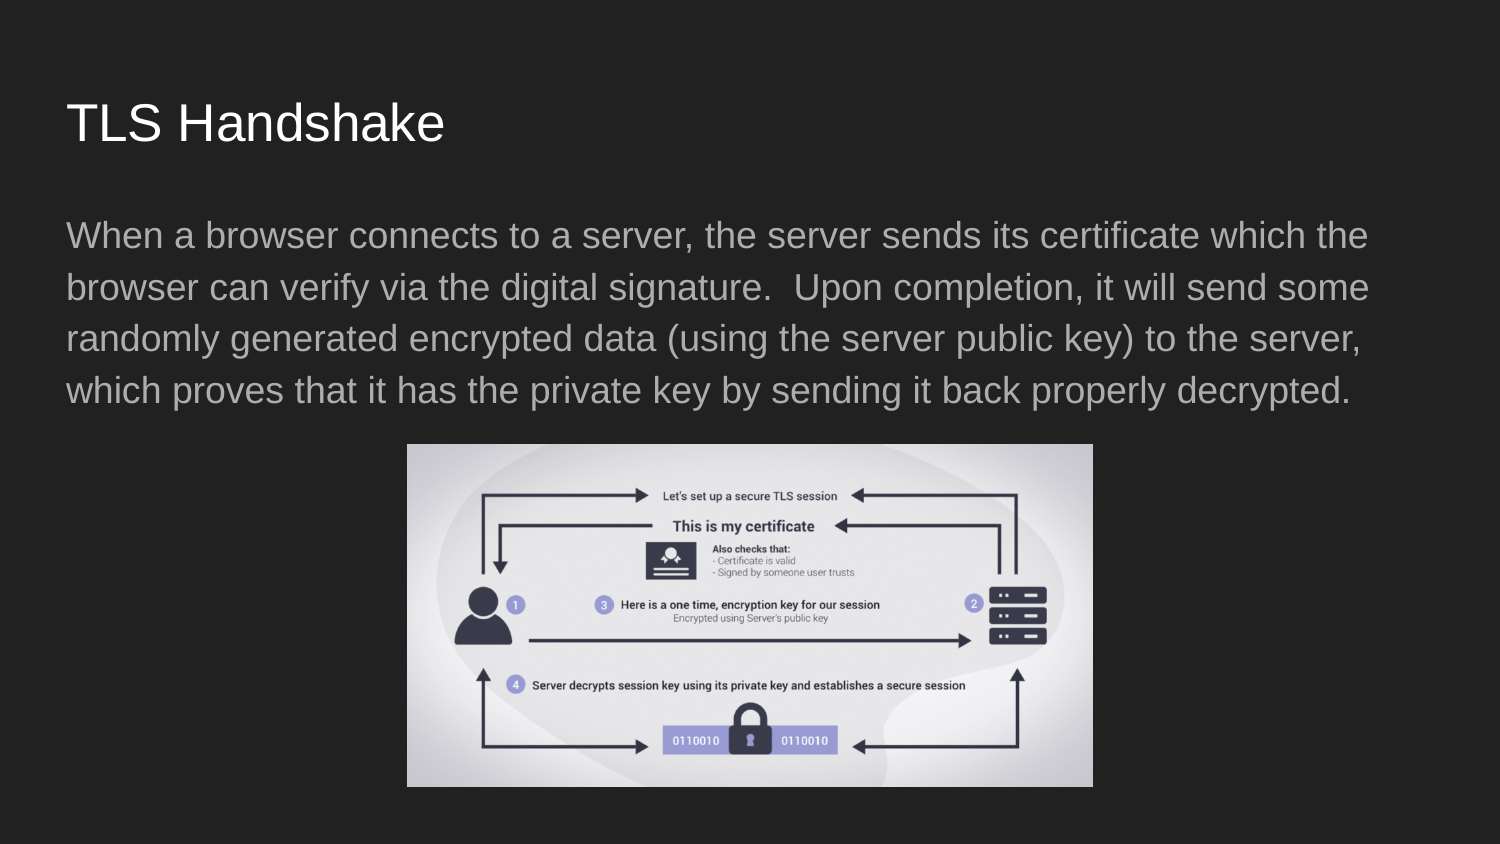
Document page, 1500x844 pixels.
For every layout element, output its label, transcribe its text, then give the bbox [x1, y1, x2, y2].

title TLS Handshake [51, 72, 1449, 167]
list When a browser connects to a server, the server sends its certificate which the browser can verify via the digital signature. Upon completion, it will send some randomly generated encrypted data (using the server public key) to the server, which proves that it has the private key by sending it back properly decrypted. [51, 189, 1449, 750]
picture [407, 443, 1093, 787]
